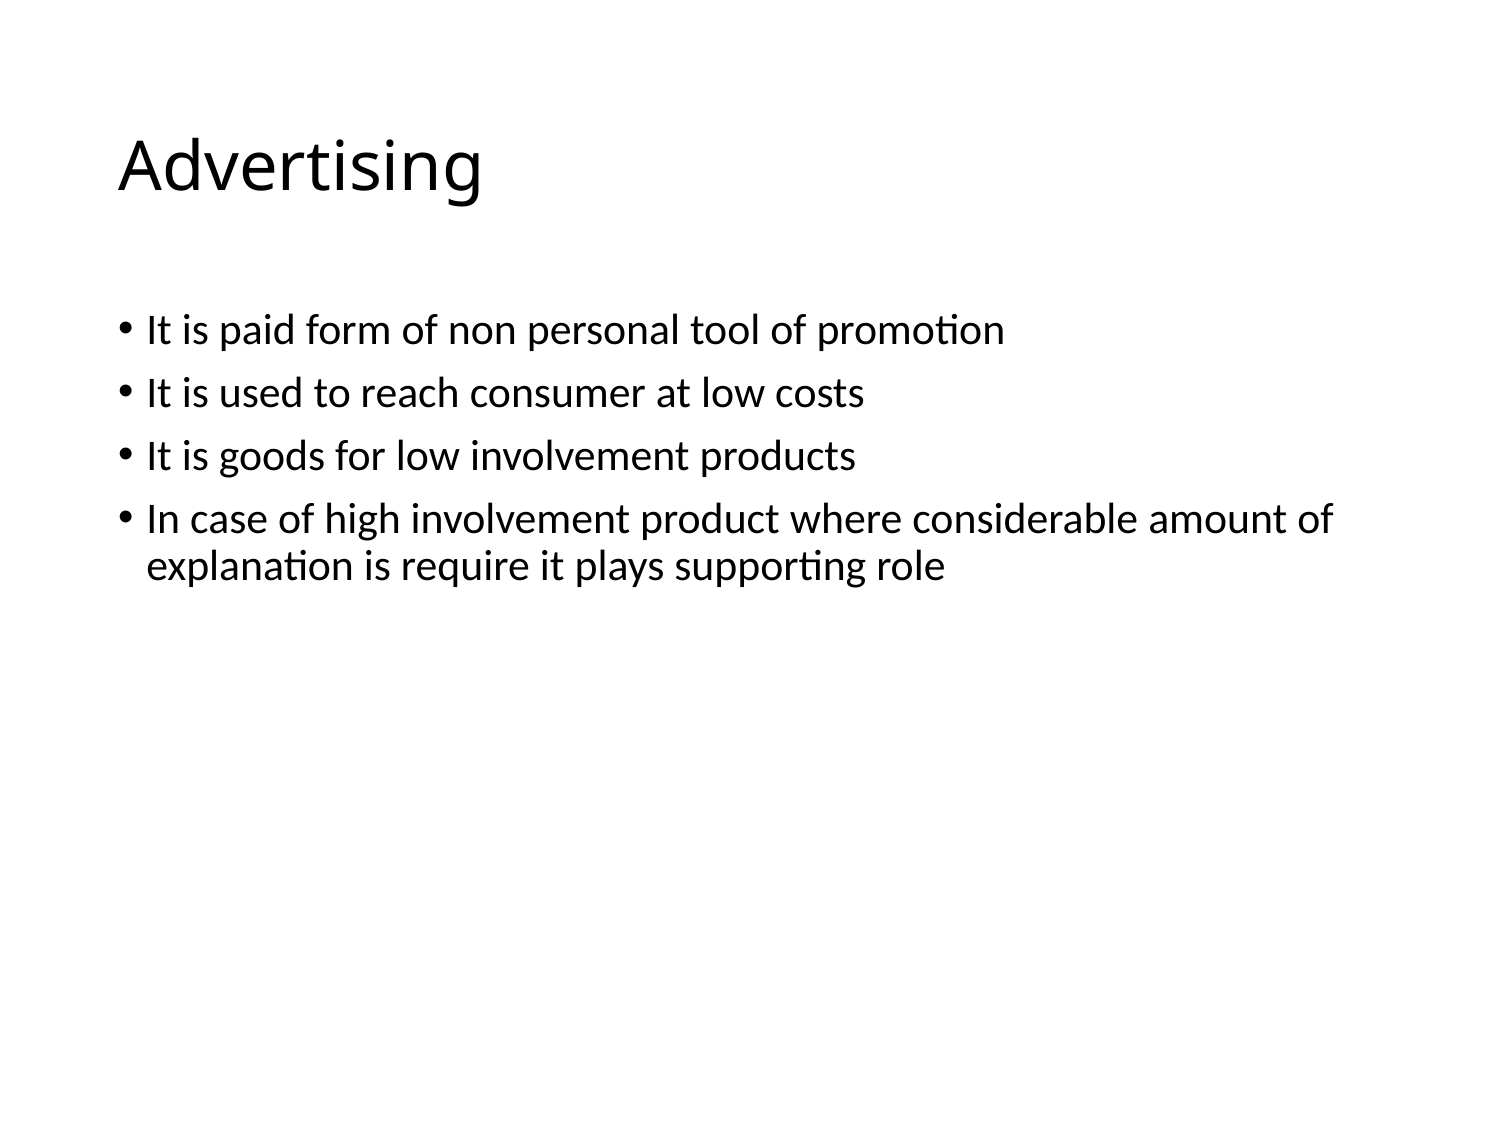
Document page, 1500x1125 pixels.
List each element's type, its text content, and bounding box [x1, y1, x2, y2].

title Advertising [103, 59, 1397, 278]
list It is paid form of non personal tool of promotion It is used to reach consumer at low costs It is goods for low involvement products In case of high involvement product where considerable amount of explanation is require it plays supporting role [103, 299, 1397, 1014]
